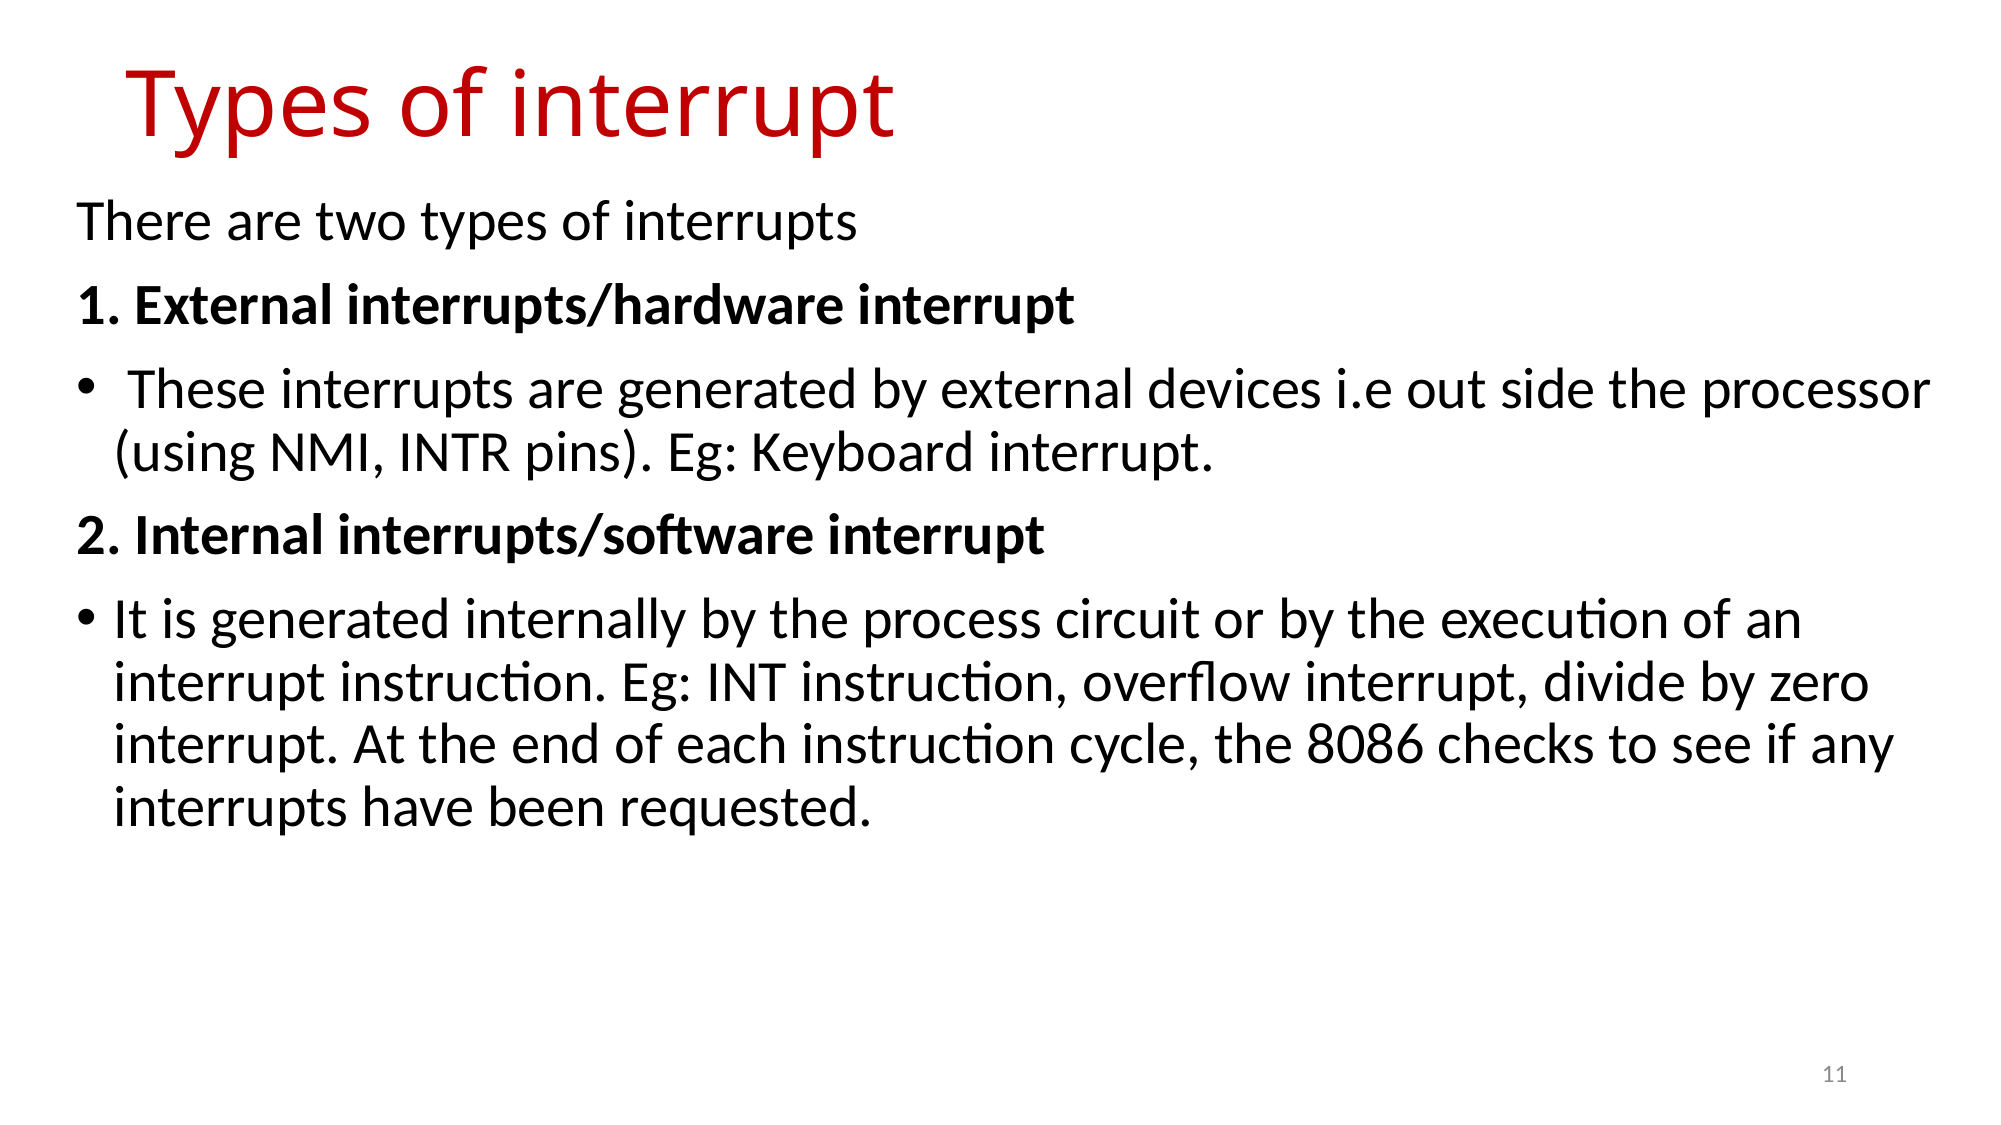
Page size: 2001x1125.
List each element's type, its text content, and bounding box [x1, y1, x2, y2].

title Types of interrupt [110, 31, 1836, 183]
slide_number 11 [1412, 1042, 1863, 1103]
list There are two types of interrupts 1. External interrupts/hardware interrupt These interrupts are generated by external devices i.e out side the processor (using NMI, INTR pins). Eg: Keyboard interrupt. 2. Internal interrupts/software interrupt It is generated internally by the process circuit or by the execution of an interrupt instruction. Eg: INT instruction, overflow interrupt, divide by zero interrupt. At the end of each instruction cycle, the 8086 checks to see if any interrupts have been requested. [61, 183, 1975, 1043]
